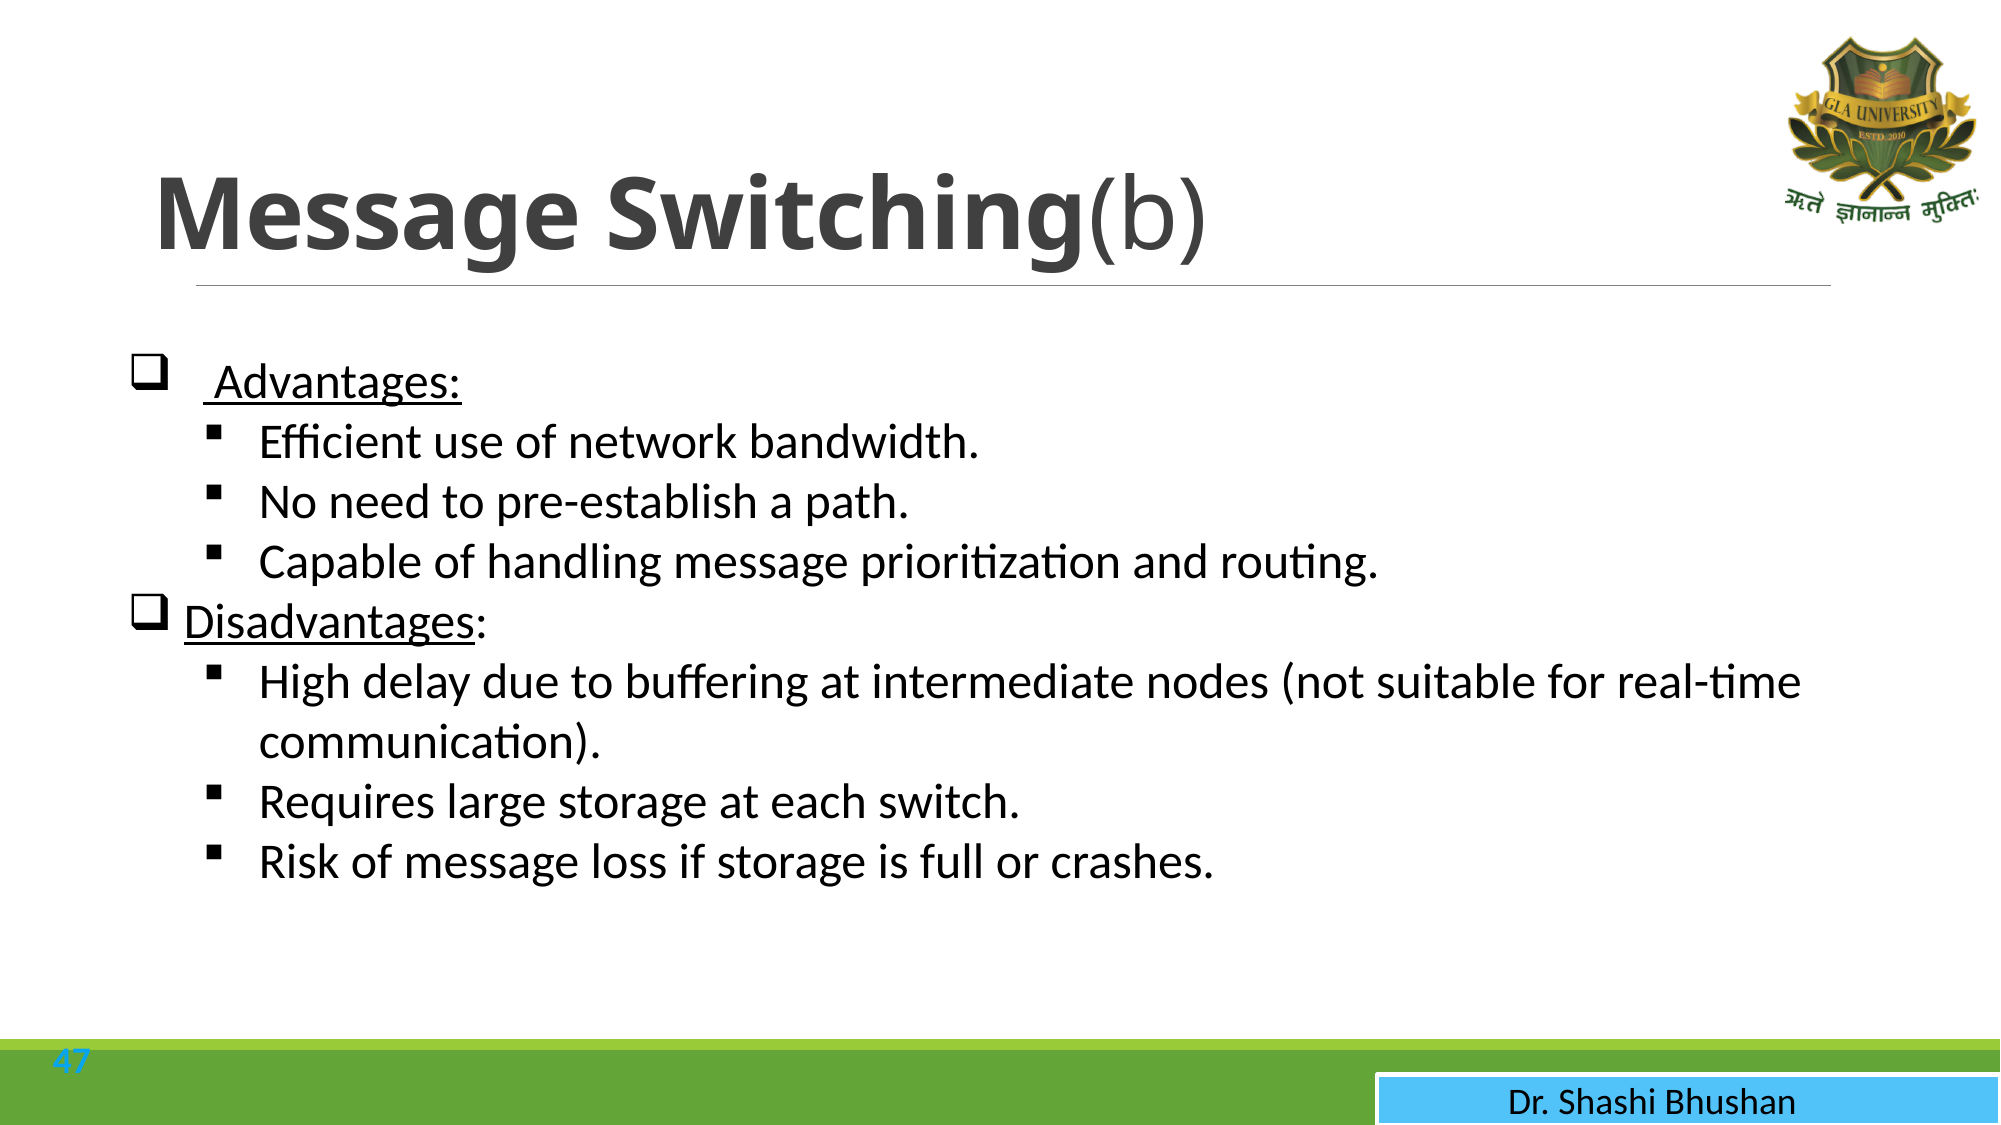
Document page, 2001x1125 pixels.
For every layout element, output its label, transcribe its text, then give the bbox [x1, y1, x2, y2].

text_box Dr. Shashi Bhushan [1377, 1069, 1929, 1125]
title Message Switching(b) [137, 59, 1754, 278]
picture [1784, 35, 1979, 224]
text_box 47 [30, 1019, 113, 1097]
text_box [1929, 1072, 2000, 1125]
text_box Advantages: Efficient use of network bandwidth. No need to pre-establish a path. Capable of handling message prioritization and routing. Disadvantages: High delay due to buffering at intermediate nodes (not suitable for real-time communication). Requires large storage at each switch. Risk of message loss if storage is full or crashes. [112, 340, 1863, 896]
